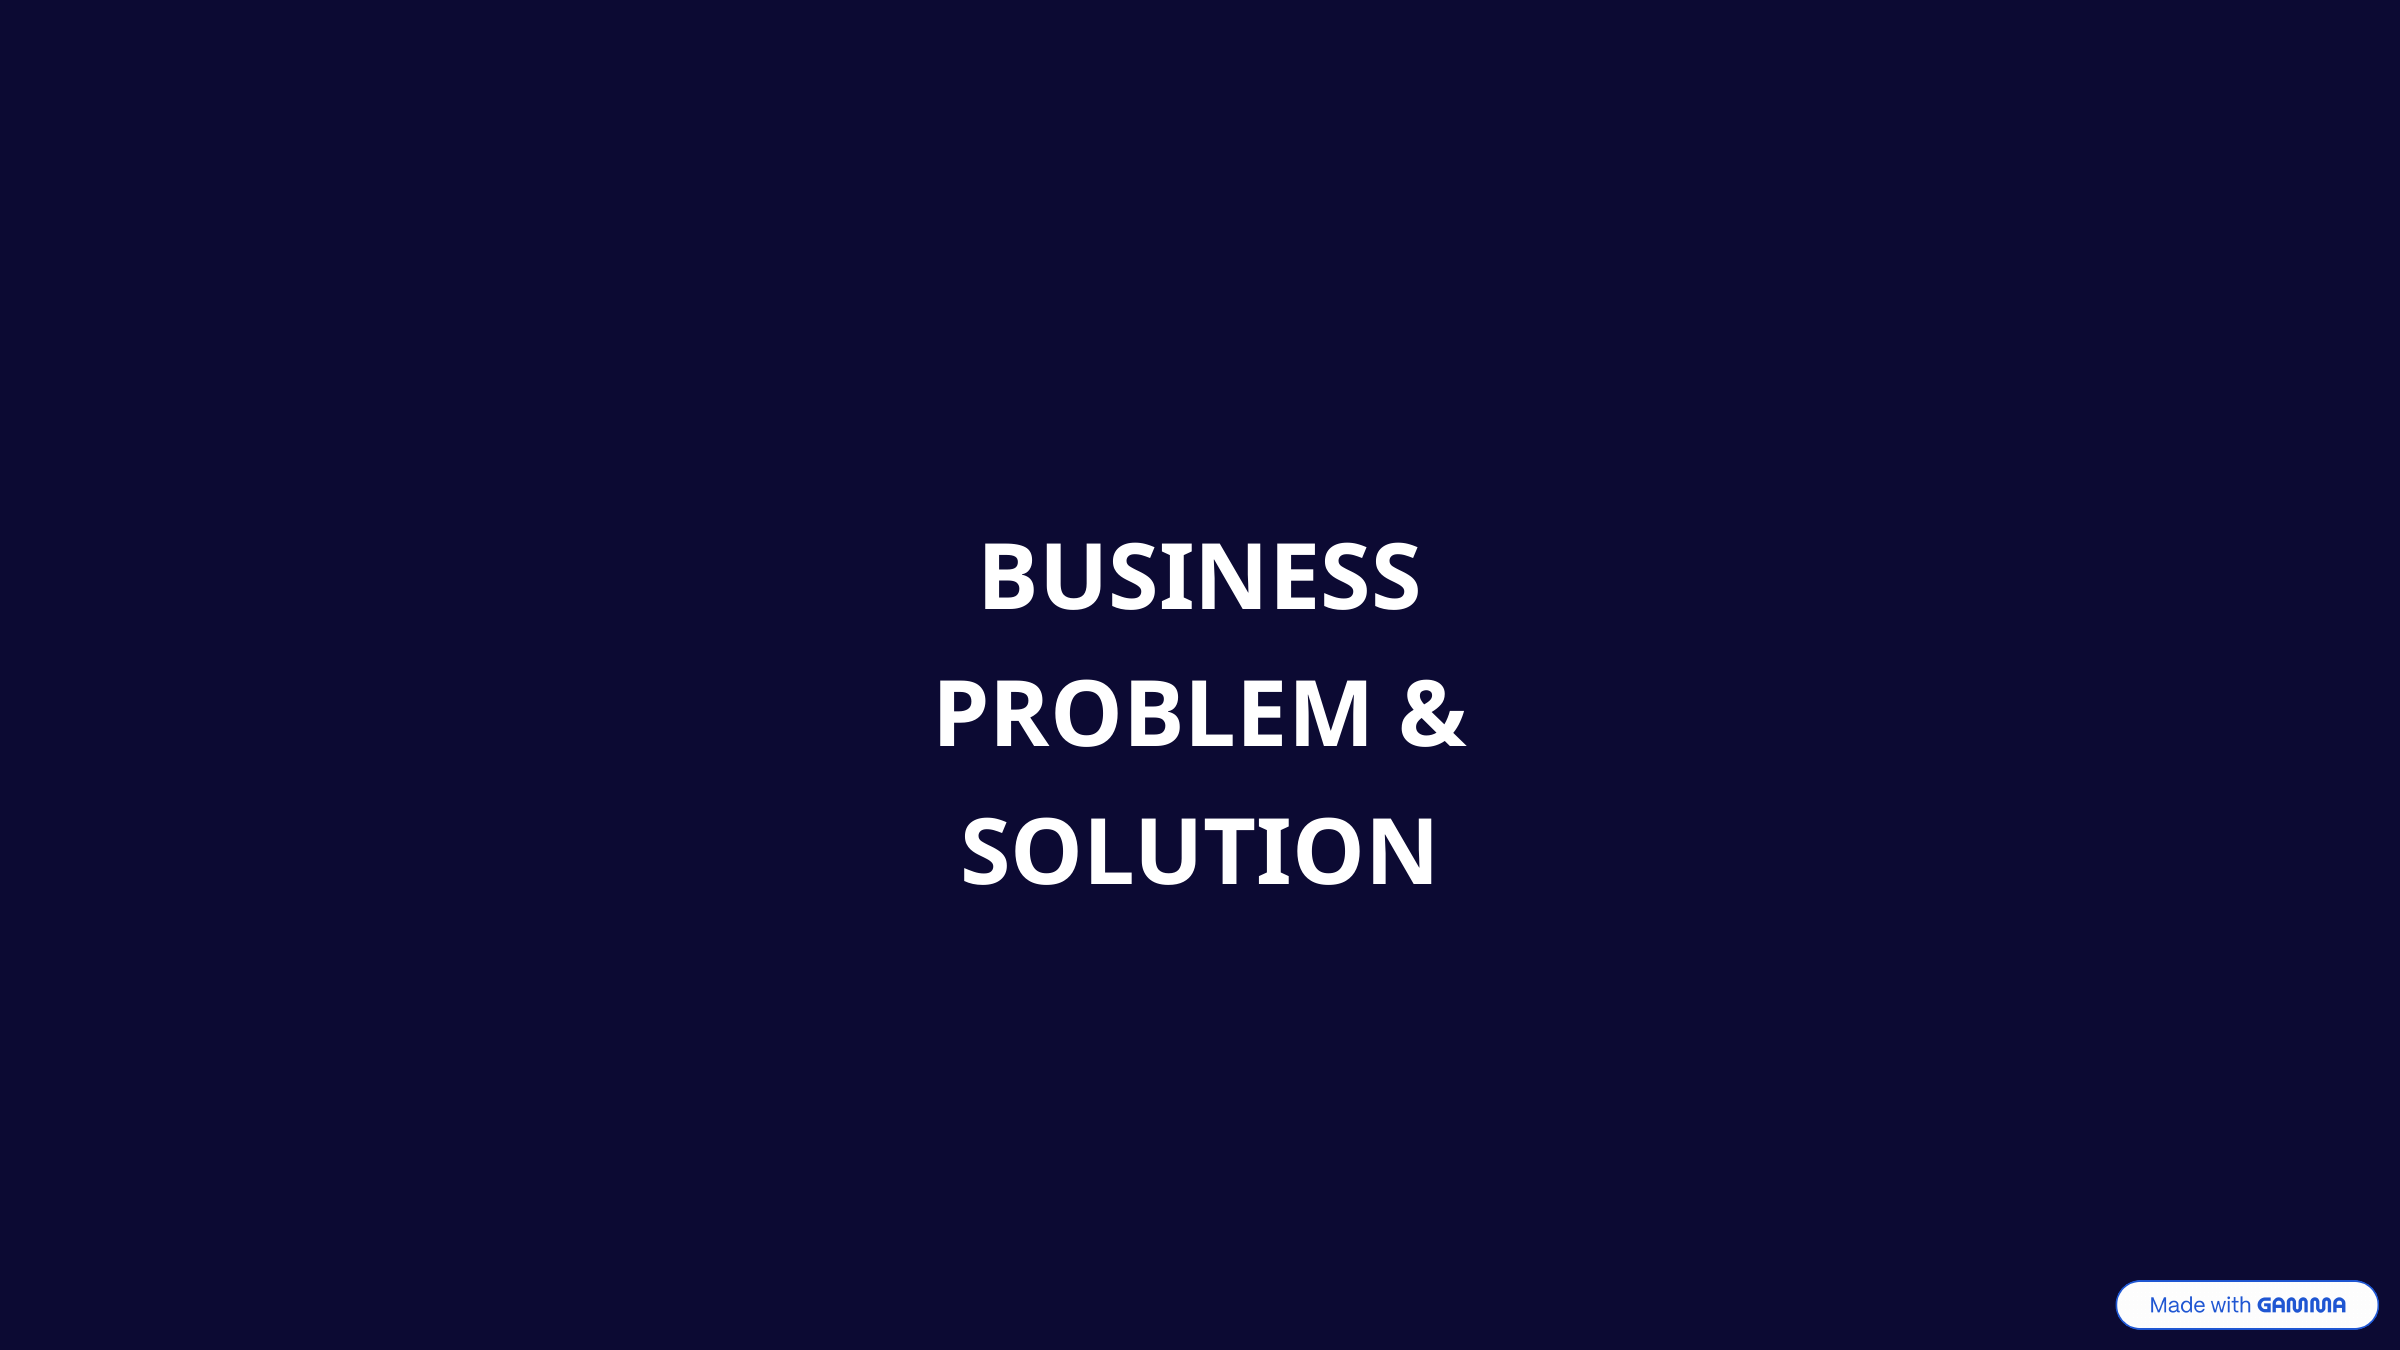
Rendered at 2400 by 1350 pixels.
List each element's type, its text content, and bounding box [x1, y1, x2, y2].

text_box BUSINESS PROBLEM & SOLUTION [730, 475, 1669, 918]
picture [2106, 1271, 2389, 1339]
